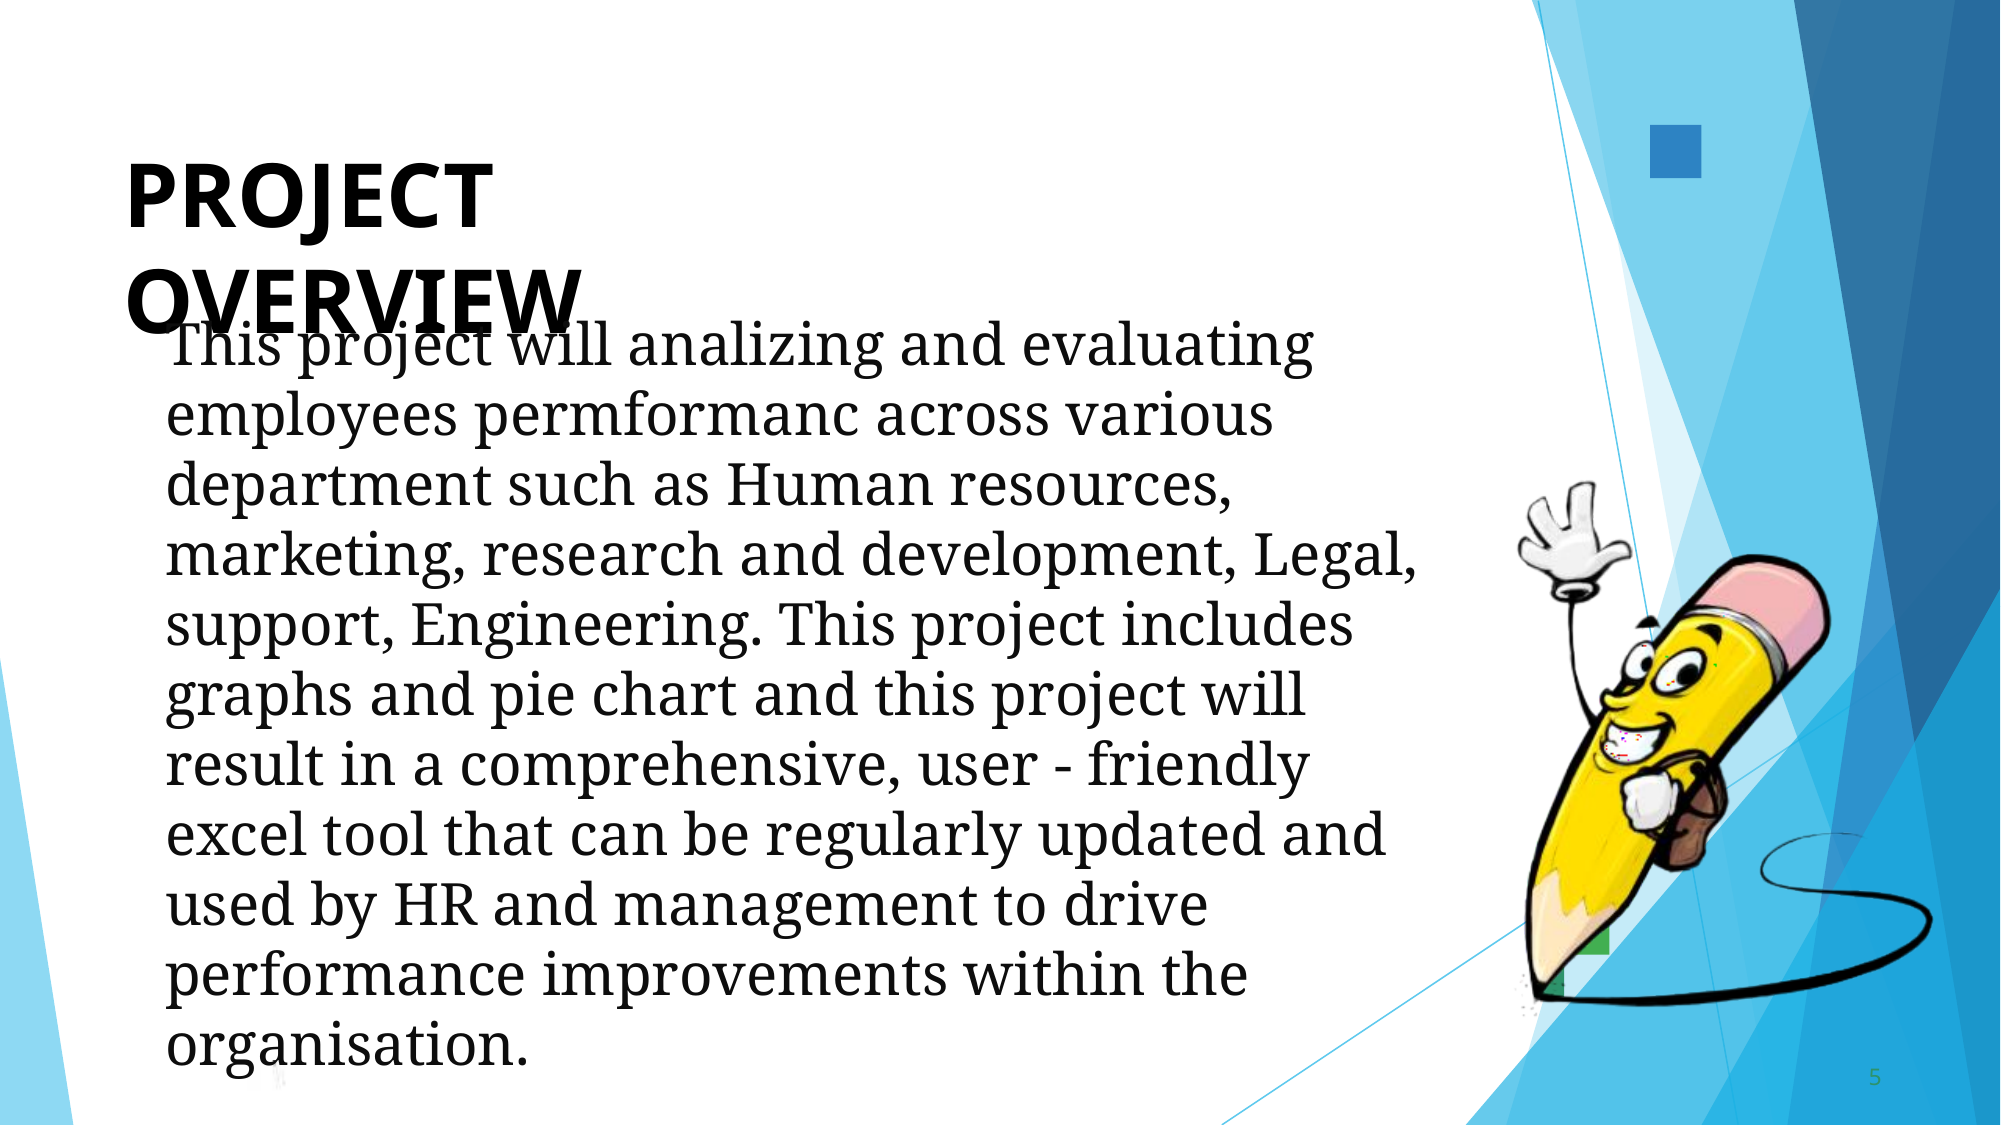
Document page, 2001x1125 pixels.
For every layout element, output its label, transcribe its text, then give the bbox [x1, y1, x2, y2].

text_box [1650, 124, 1702, 179]
title PROJECT OVERVIEW [120, 135, 986, 352]
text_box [1420, 434, 2000, 1060]
slide_number 5 [1861, 1061, 1888, 1125]
text_box This project will analizing and evaluating employees permformanc across various department such as Human resources, marketing, research and development, Legal, support, Engineering. This project includes graphs and pie chart and this project will result in a comprehensive, user - friendly excel tool that can be regularly updated and used by HR and management to drive performance improvements within the organisation. [150, 299, 1450, 1043]
picture [110, 1060, 463, 1094]
